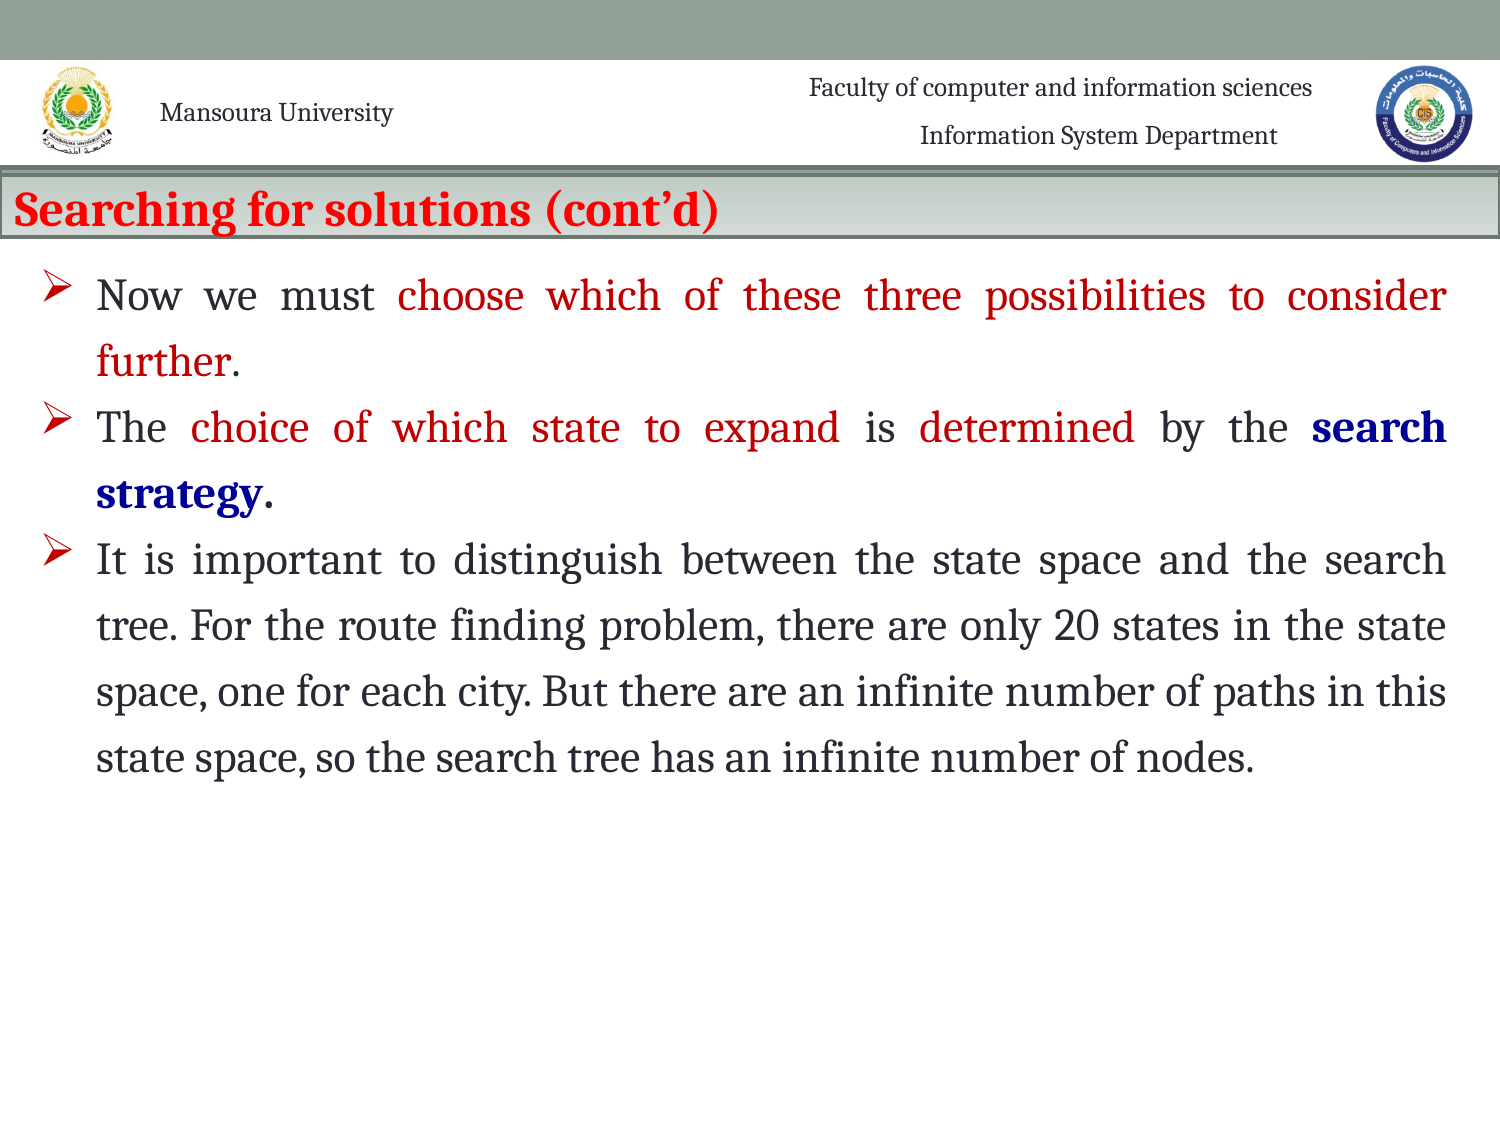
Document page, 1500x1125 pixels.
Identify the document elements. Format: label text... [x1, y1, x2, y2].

text_box [0, 165, 1500, 177]
picture [37, 62, 117, 159]
text_box Now we must choose which of these three possibilities to consider further. The choice of which state to expand is determined by the search strategy. It is important to distinguish between the state space and the search tree. For the route finding problem, there are only 20 states in the state space, one for each city. But there are an infinite number of paths in this state space, so the search tree has an infinite number of nodes. [24, 246, 1463, 789]
picture [1372, 62, 1476, 165]
text_box Mansoura University [144, 87, 409, 135]
text_box Searching for solutions (cont’d) [0, 177, 1500, 239]
text_box Information System Department [859, 109, 1339, 157]
text_box Faculty of computer and information sciences [771, 62, 1350, 110]
